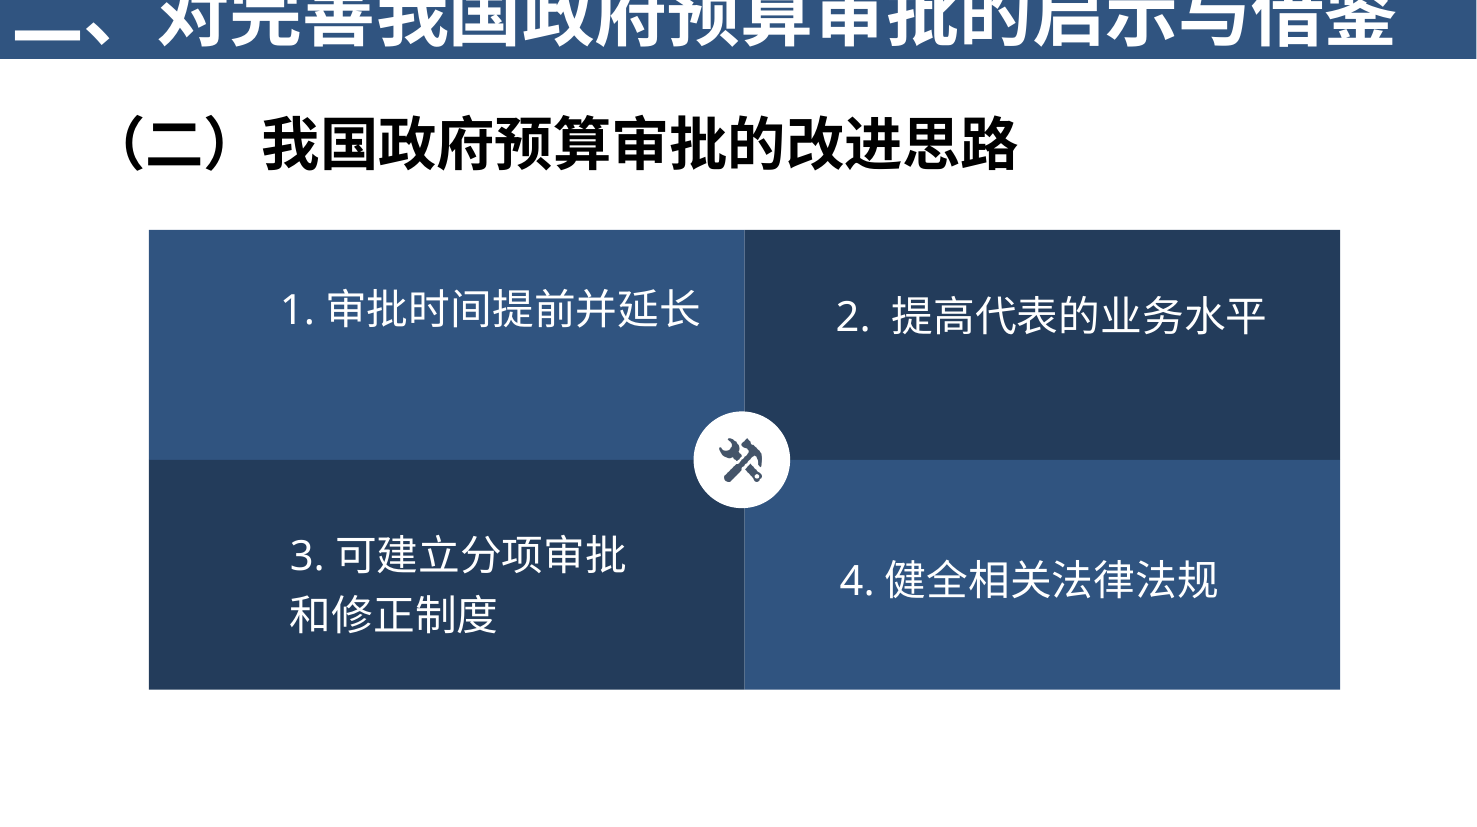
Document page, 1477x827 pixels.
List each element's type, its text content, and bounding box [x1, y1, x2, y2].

text_box 4.健全相关法律法规 [835, 543, 1219, 604]
text_box 1.审批时间提前并延长 [279, 283, 715, 402]
text_box [148, 229, 744, 459]
text_box [148, 459, 744, 690]
text_box 3.可建立分项审批和修正制度 [289, 518, 635, 639]
text_box [744, 229, 1341, 459]
text_box 2. 提高代表的业务水平 [835, 289, 1278, 340]
text_box [695, 413, 788, 506]
list （二）我国政府预算审批的改进思路 [73, 100, 1403, 192]
text_box [744, 459, 1341, 690]
picture [718, 438, 763, 482]
text_box 二、对完善我国政府预算审批的启示与借鉴 [0, 0, 1477, 62]
